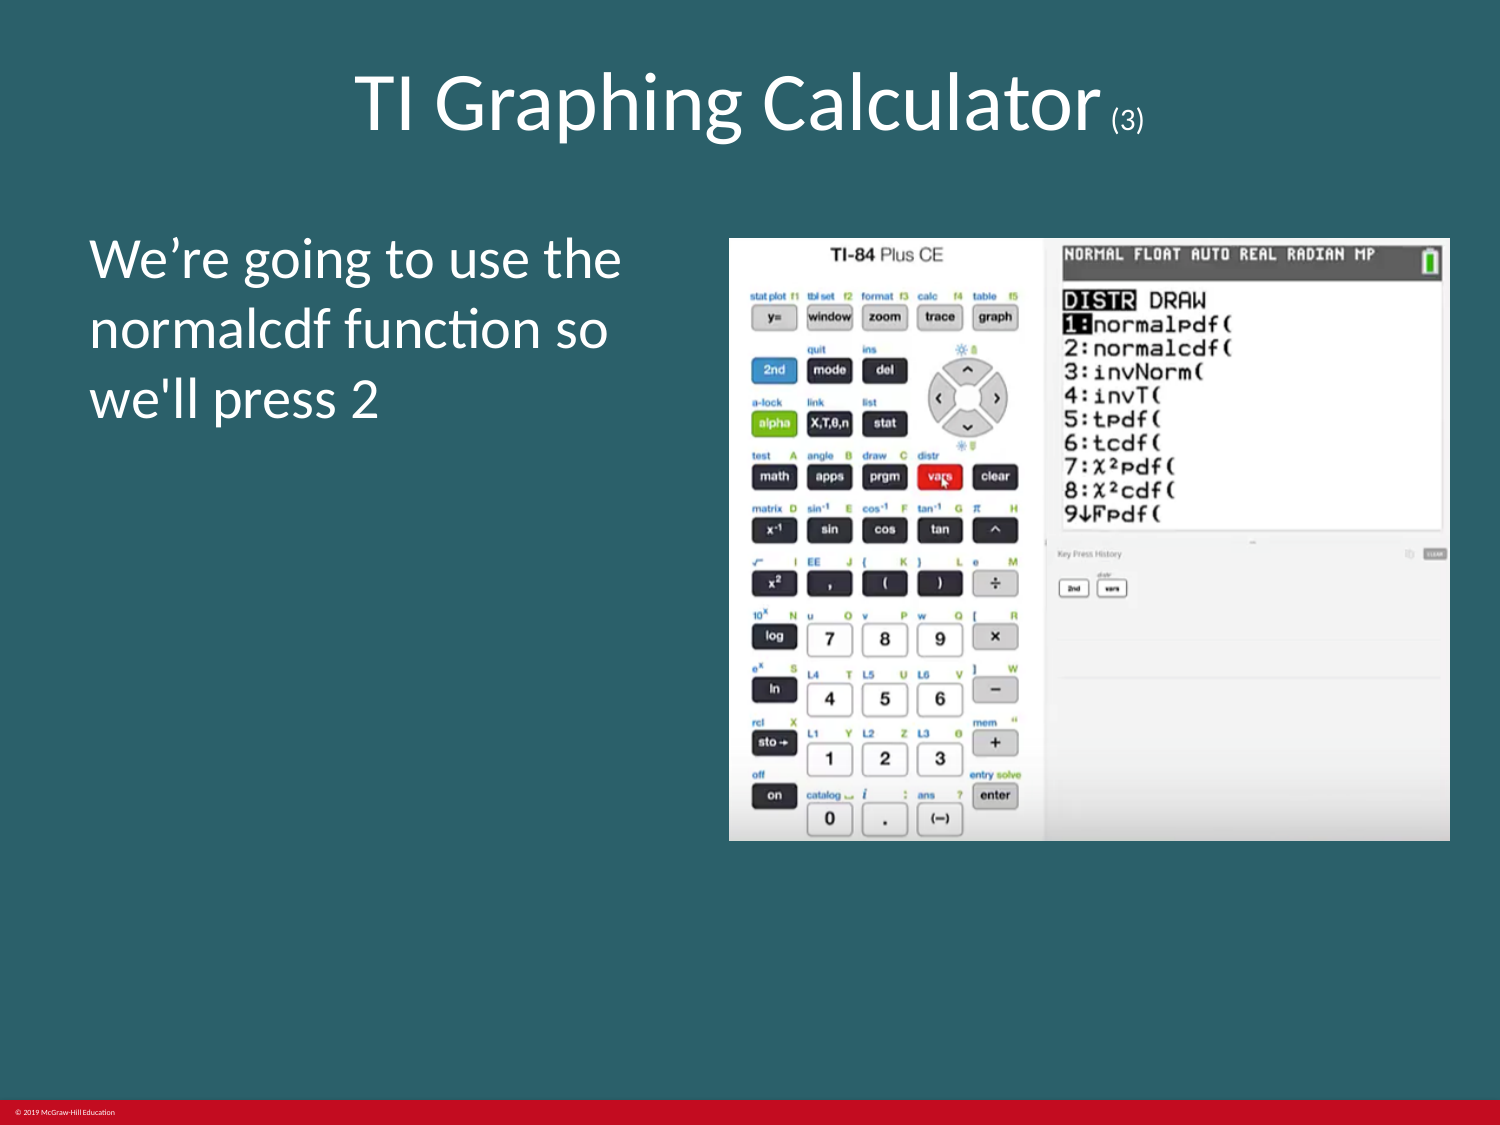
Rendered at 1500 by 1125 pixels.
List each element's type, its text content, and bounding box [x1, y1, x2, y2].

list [729, 238, 1451, 841]
title TI Graphing Calculator (3) [0, 0, 1500, 195]
list We’re going to use the normalcdf function so we'll press 2 [75, 212, 705, 1063]
